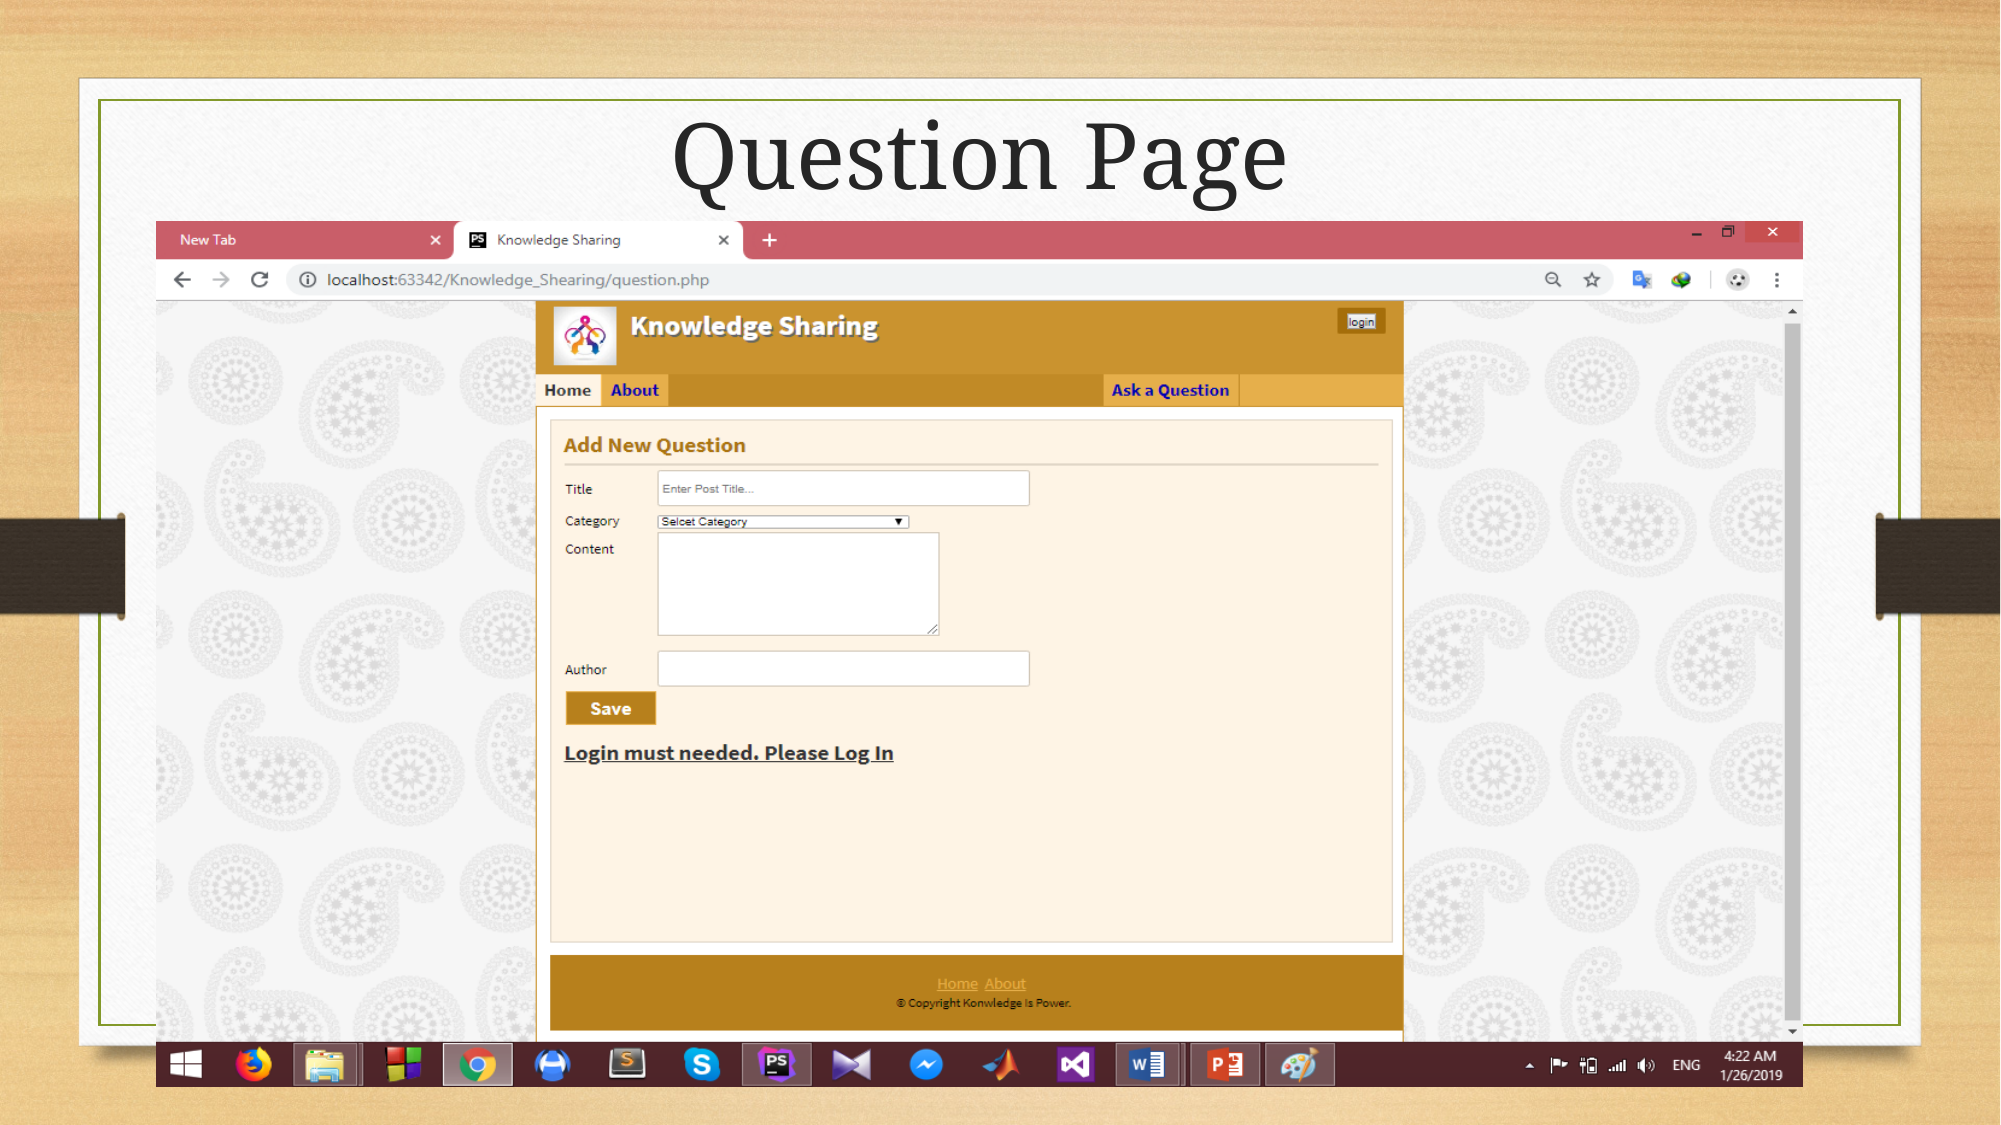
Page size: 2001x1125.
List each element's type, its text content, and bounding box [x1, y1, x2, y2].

title Question Page [192, 45, 1768, 221]
picture [0, 0, 2001, 1125]
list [156, 221, 1804, 1088]
